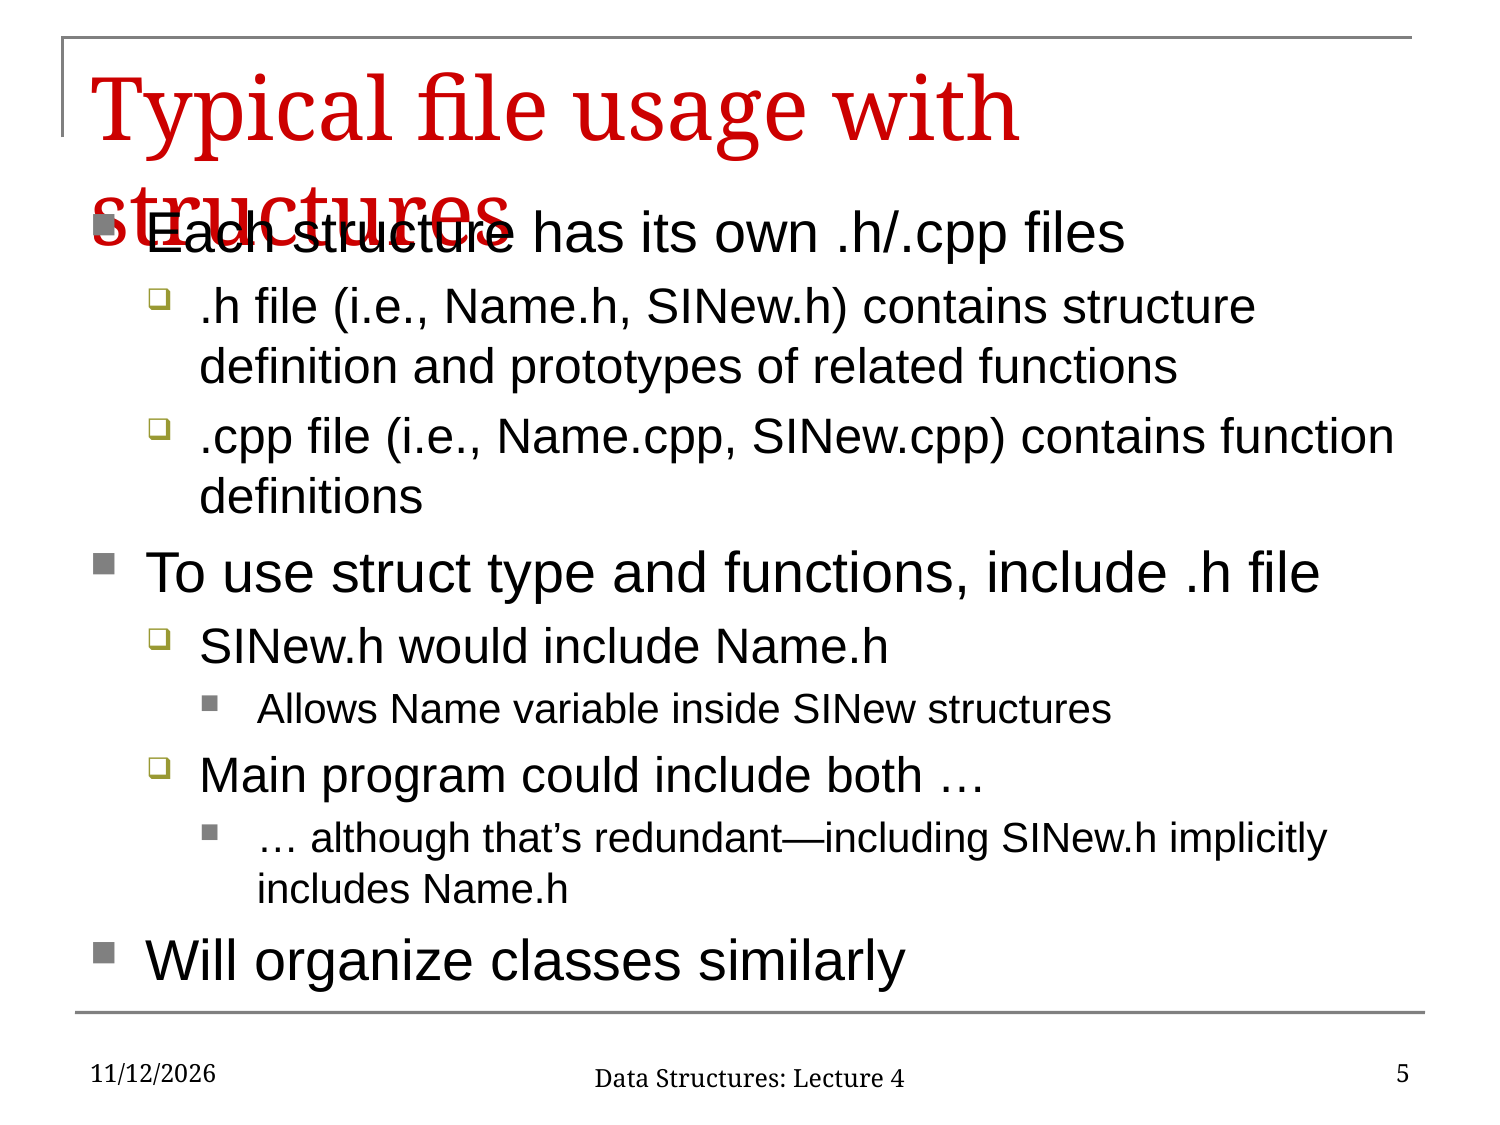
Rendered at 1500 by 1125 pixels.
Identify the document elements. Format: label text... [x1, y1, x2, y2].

footer Data Structures: Lecture 4 [512, 1024, 988, 1101]
title Typical file usage with structures [75, 45, 1425, 163]
slide_number 5 [1074, 1023, 1426, 1100]
list Each structure has its own .h/.cpp files .h file (i.e., Name.h, SINew.h) contains structure definition and prototypes of related functions .cpp file (i.e., Name.cpp, SINew.cpp) contains function definitions To use struct type and functions, include .h file SINew.h would include Name.h Allows Name variable inside SINew structures Main program could include both … … although that’s redundant—including SINew.h implicitly includes Name.h Will organize classes similarly [75, 187, 1425, 1006]
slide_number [74, 1023, 426, 1100]
